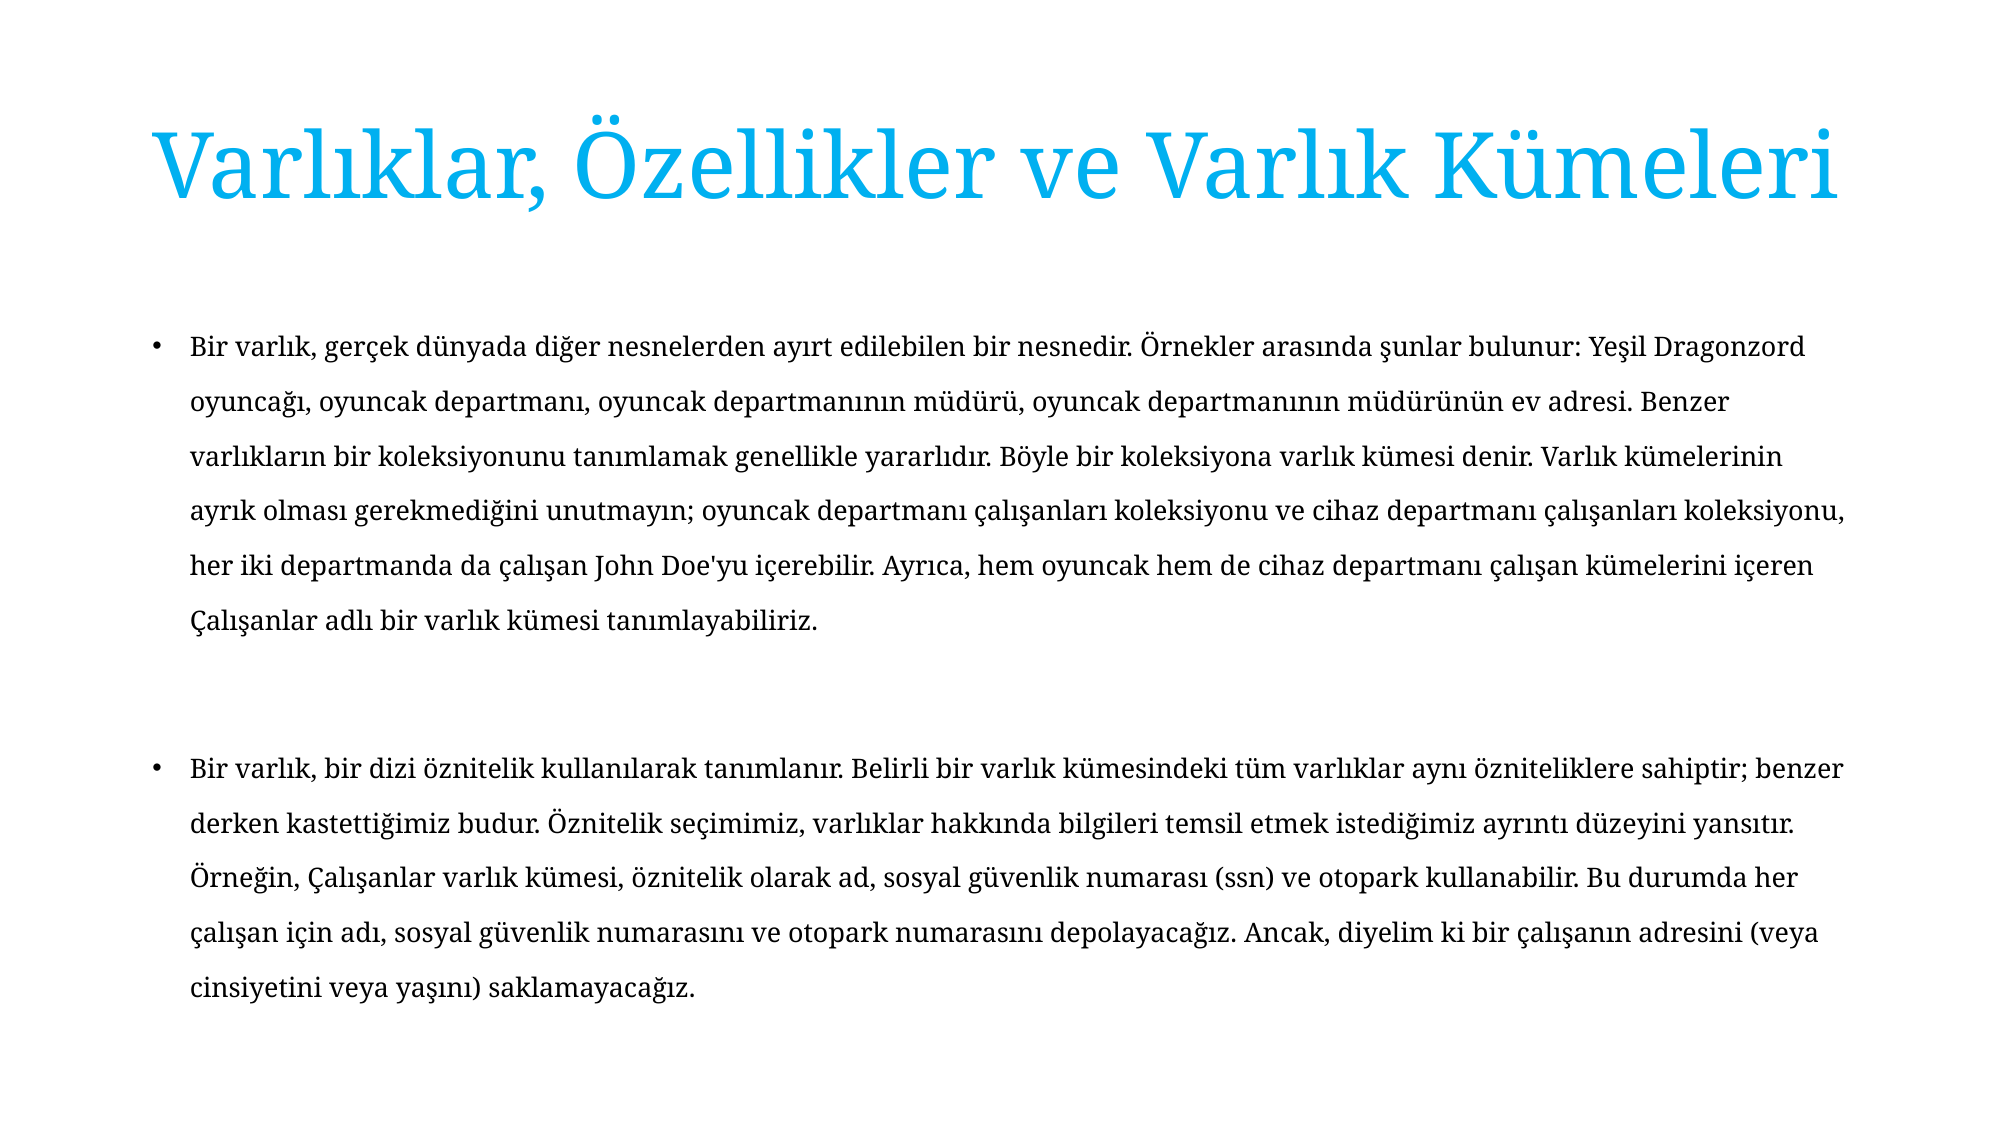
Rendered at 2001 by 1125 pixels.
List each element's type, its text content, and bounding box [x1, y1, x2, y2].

title Varlıklar, Özellikler ve Varlık Kümeleri [137, 59, 1863, 278]
list Bir varlık, gerçek dünyada diğer nesnelerden ayırt edilebilen bir nesnedir. Örnekler arasında şunlar bulunur: Yeşil Dragonzord oyuncağı, oyuncak departmanı, oyuncak departmanının müdürü, oyuncak departmanının müdürünün ev adresi. Benzer varlıkların bir koleksiyonunu tanımlamak genellikle yararlıdır. Böyle bir koleksiyona varlık kümesi denir. Varlık kümelerinin ayrık olması gerekmediğini unutmayın; oyuncak departmanı çalışanları koleksiyonu ve cihaz departmanı çalışanları koleksiyonu, her iki departmanda da çalışan John Doe'yu içerebilir. Ayrıca, hem oyuncak hem de cihaz departmanı çalışan kümelerini içeren Çalışanlar adlı bir varlık kümesi tanımlayabiliriz. Bir varlık, bir dizi öznitelik kullanılarak tanımlanır. Belirli bir varlık kümesindeki tüm varlıklar aynı özniteliklere sahiptir; benzer derken kastettiğimiz budur. Öznitelik seçimimiz, varlıklar hakkında bilgileri temsil etmek istediğimiz ayrıntı düzeyini yansıtır. Örneğin, Çalışanlar varlık kümesi, öznitelik olarak ad, sosyal güvenlik numarası (ssn) ve otopark kullanabilir. Bu durumda her çalışan için adı, sosyal güvenlik numarasını ve otopark numarasını depolayacağız. Ancak, diyelim ki bir çalışanın adresini (veya cinsiyetini veya yaşını) saklamayacağız. [137, 299, 1863, 1014]
